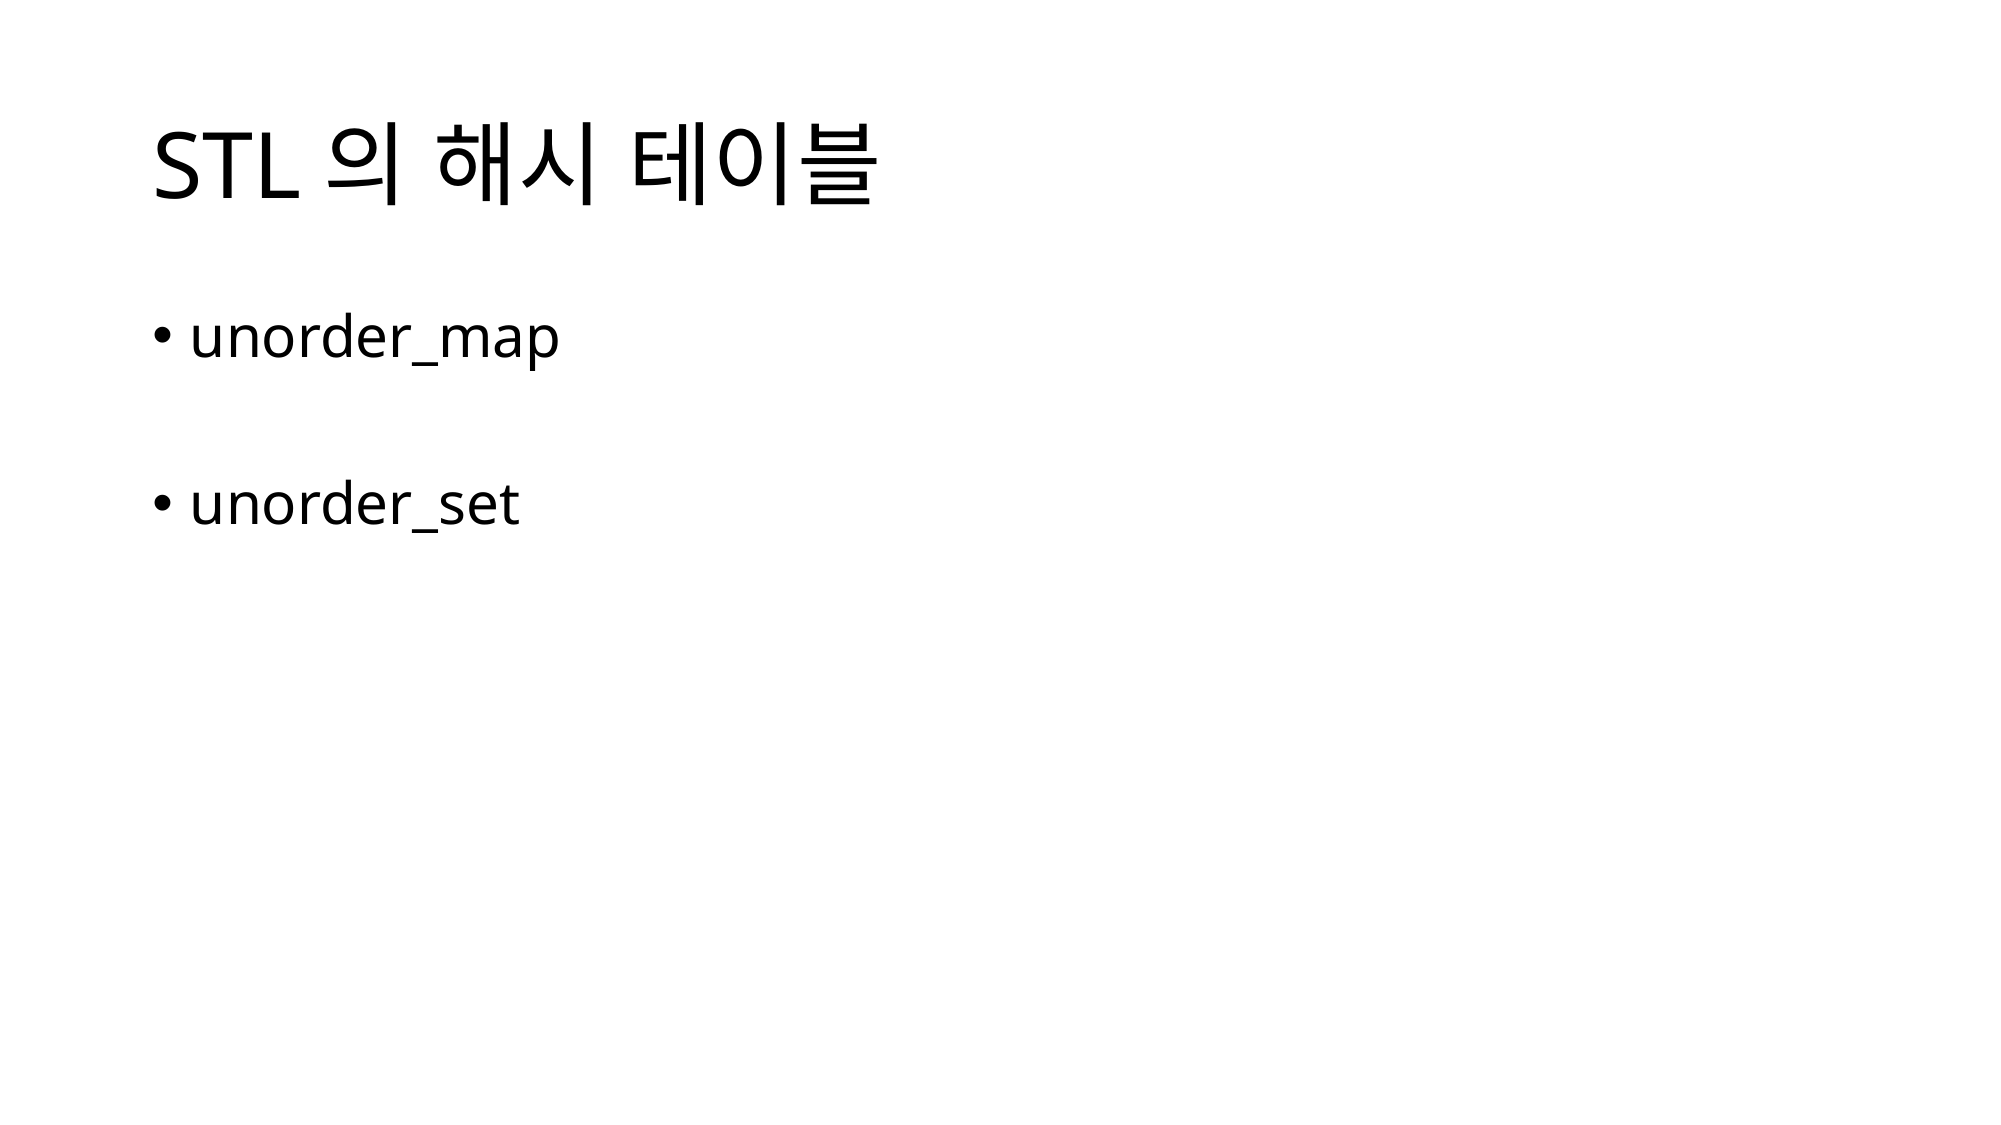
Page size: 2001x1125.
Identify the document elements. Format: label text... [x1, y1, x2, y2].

list unorder_map unorder_set [137, 299, 1863, 1014]
title STL의 해시 테이블 [137, 59, 1863, 278]
